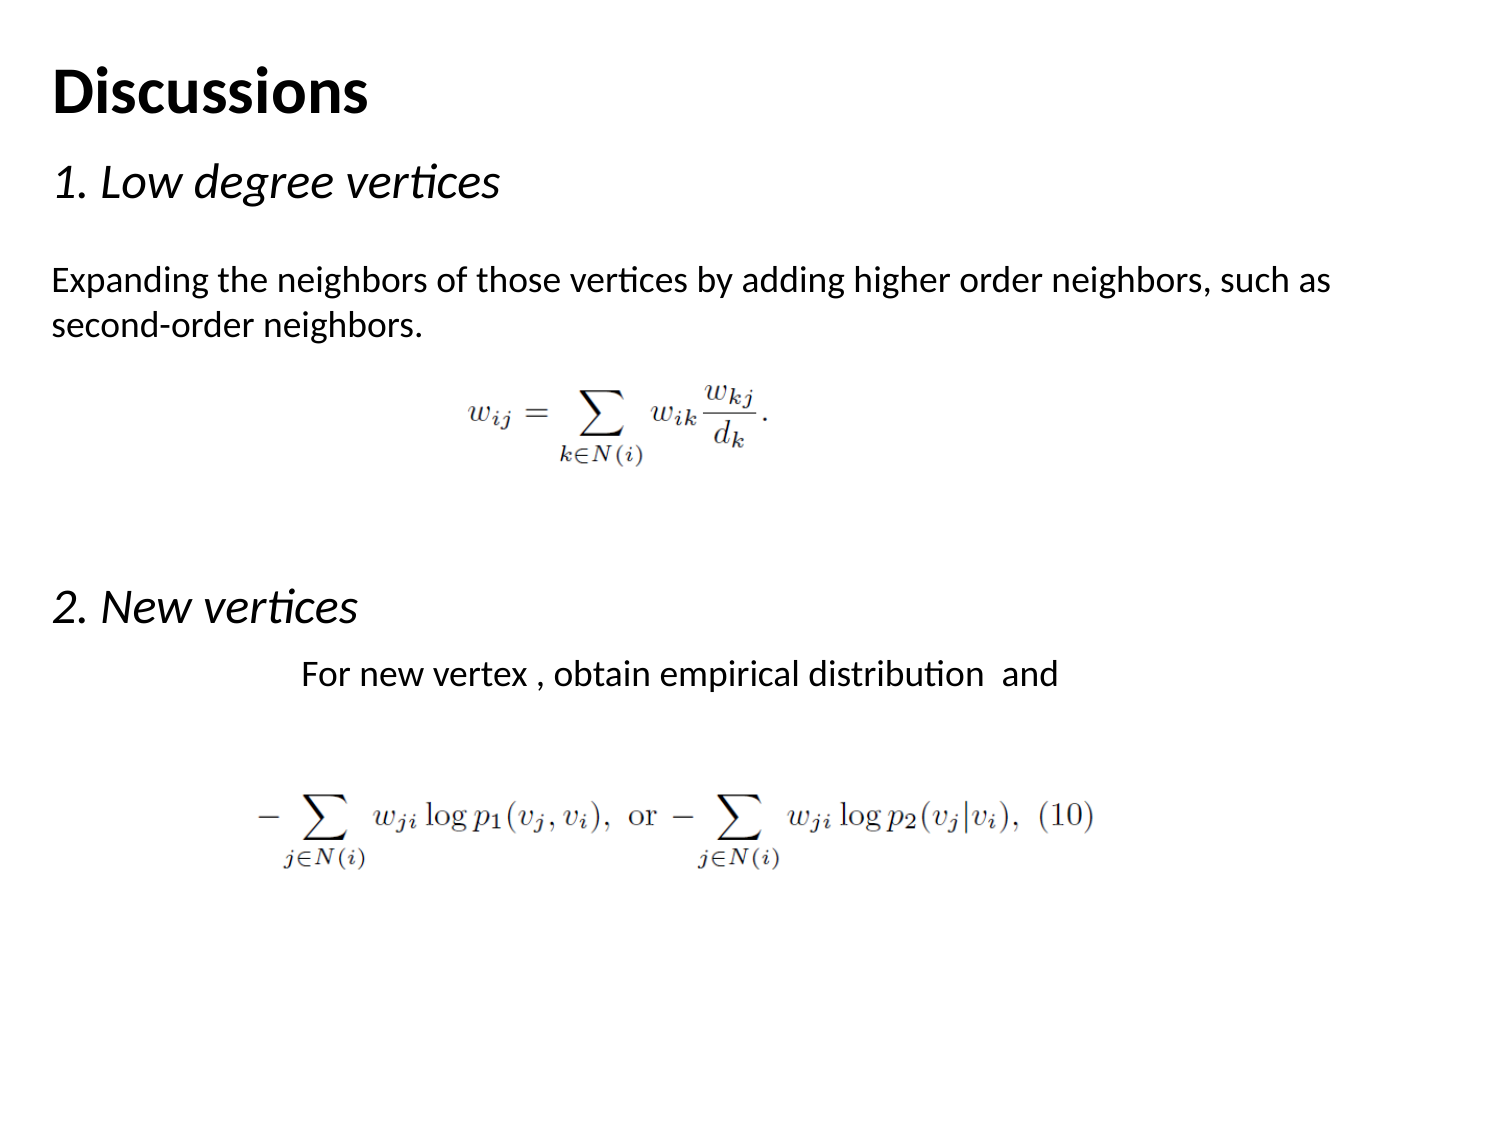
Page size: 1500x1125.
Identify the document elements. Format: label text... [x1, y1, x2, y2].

text_box Discussions [37, 39, 385, 135]
text_box 2. New vertices [36, 566, 562, 641]
text_box Expanding the neighbors of those vertices by adding higher order neighbors, such as second-order neighbors. [36, 247, 1406, 353]
picture [417, 366, 846, 475]
text_box 1. Low degree vertices [36, 140, 562, 216]
picture [241, 784, 1107, 878]
